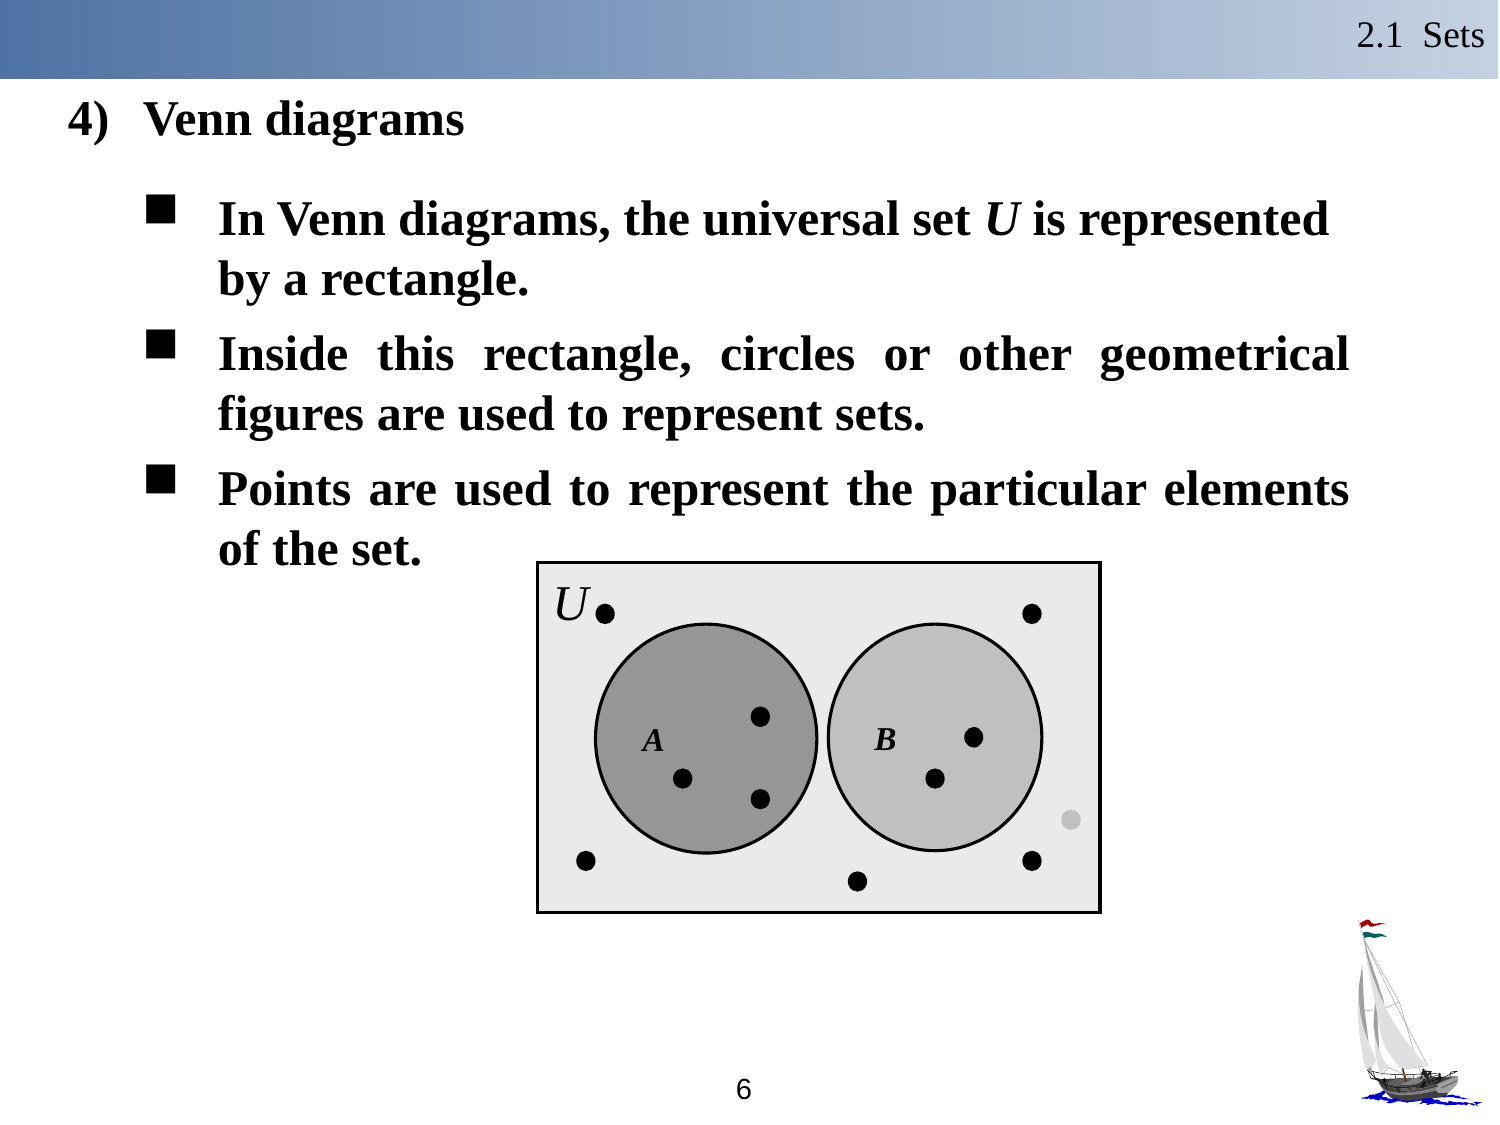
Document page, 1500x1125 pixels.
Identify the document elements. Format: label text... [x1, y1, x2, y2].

text_box Venn diagrams In Venn diagrams, the universal set U is represented by a rectangle. Inside this rectangle, circles or other geometrical figures are used to represent sets. Points are used to represent the particular elements of the set. [53, 78, 1366, 583]
picture [0, 0, 1500, 79]
text_box 2.1 Sets [899, 2, 1500, 63]
slide_number 6 [666, 1049, 768, 1125]
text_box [537, 562, 1101, 913]
